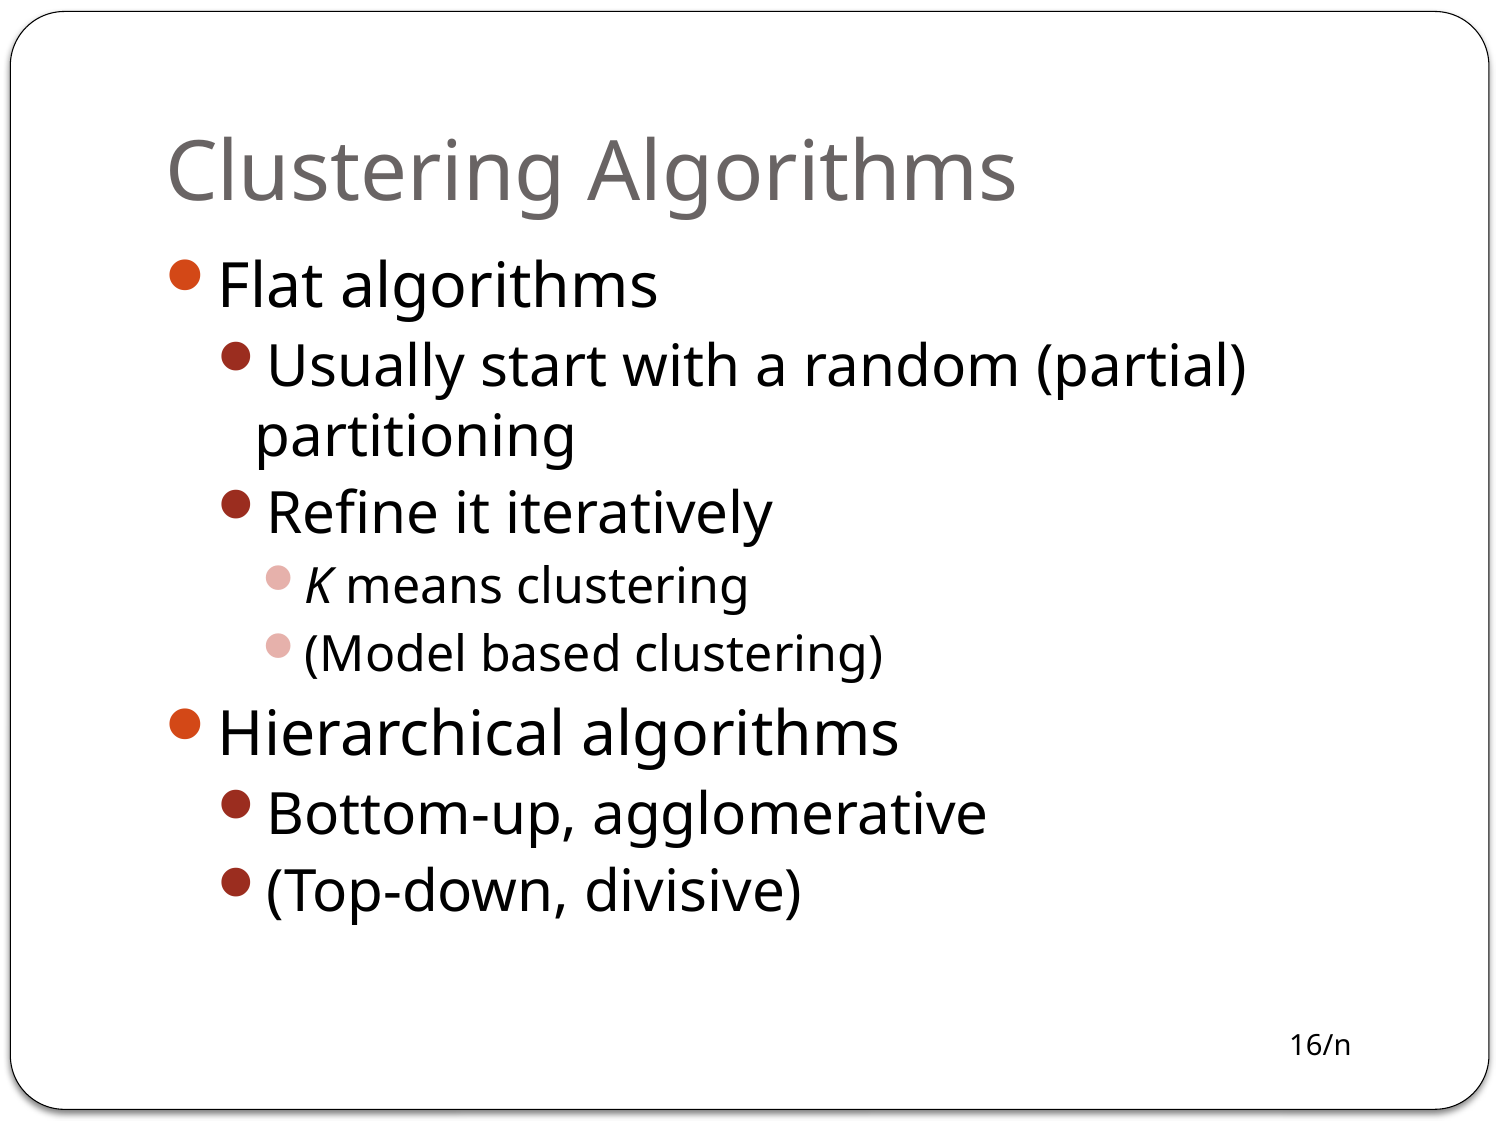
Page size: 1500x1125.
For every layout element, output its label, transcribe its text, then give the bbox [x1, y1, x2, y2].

title Clustering Algorithms [150, 45, 1425, 233]
list Flat algorithms Usually start with a random (partial) partitioning Refine it iteratively K means clustering (Model based clustering) Hierarchical algorithms Bottom-up, agglomerative (Top-down, divisive) [150, 237, 1425, 988]
